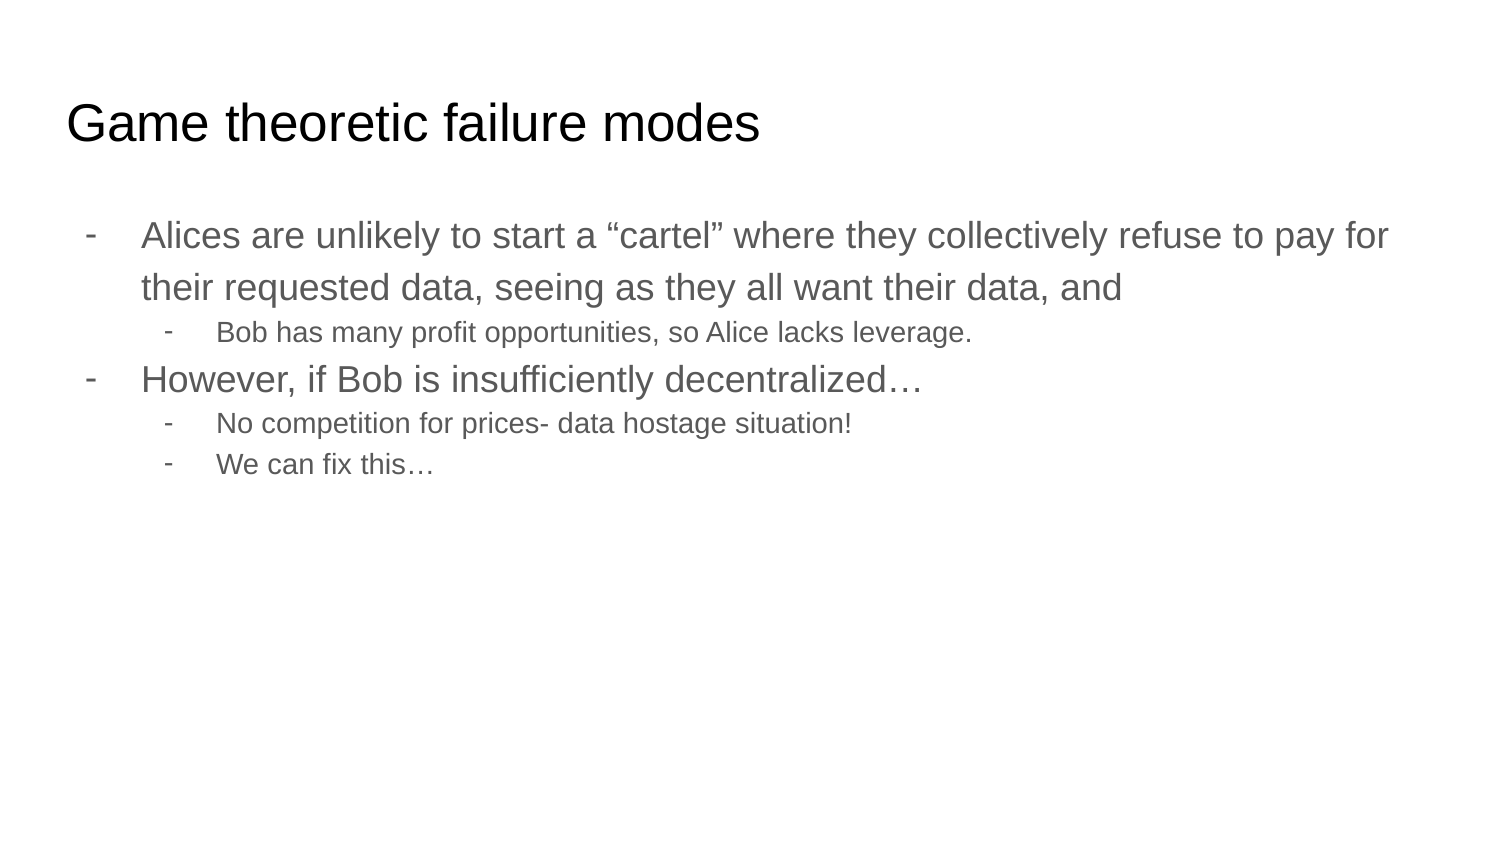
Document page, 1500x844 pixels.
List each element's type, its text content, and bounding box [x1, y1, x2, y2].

title Game theoretic failure modes [51, 72, 1449, 167]
list Alices are unlikely to start a “cartel” where they collectively refuse to pay for their requested data, seeing as they all want their data, and Bob has many profit opportunities, so Alice lacks leverage. However, if Bob is insufficiently decentralized… No competition for prices- data hostage situation! We can fix this… [51, 189, 1449, 750]
